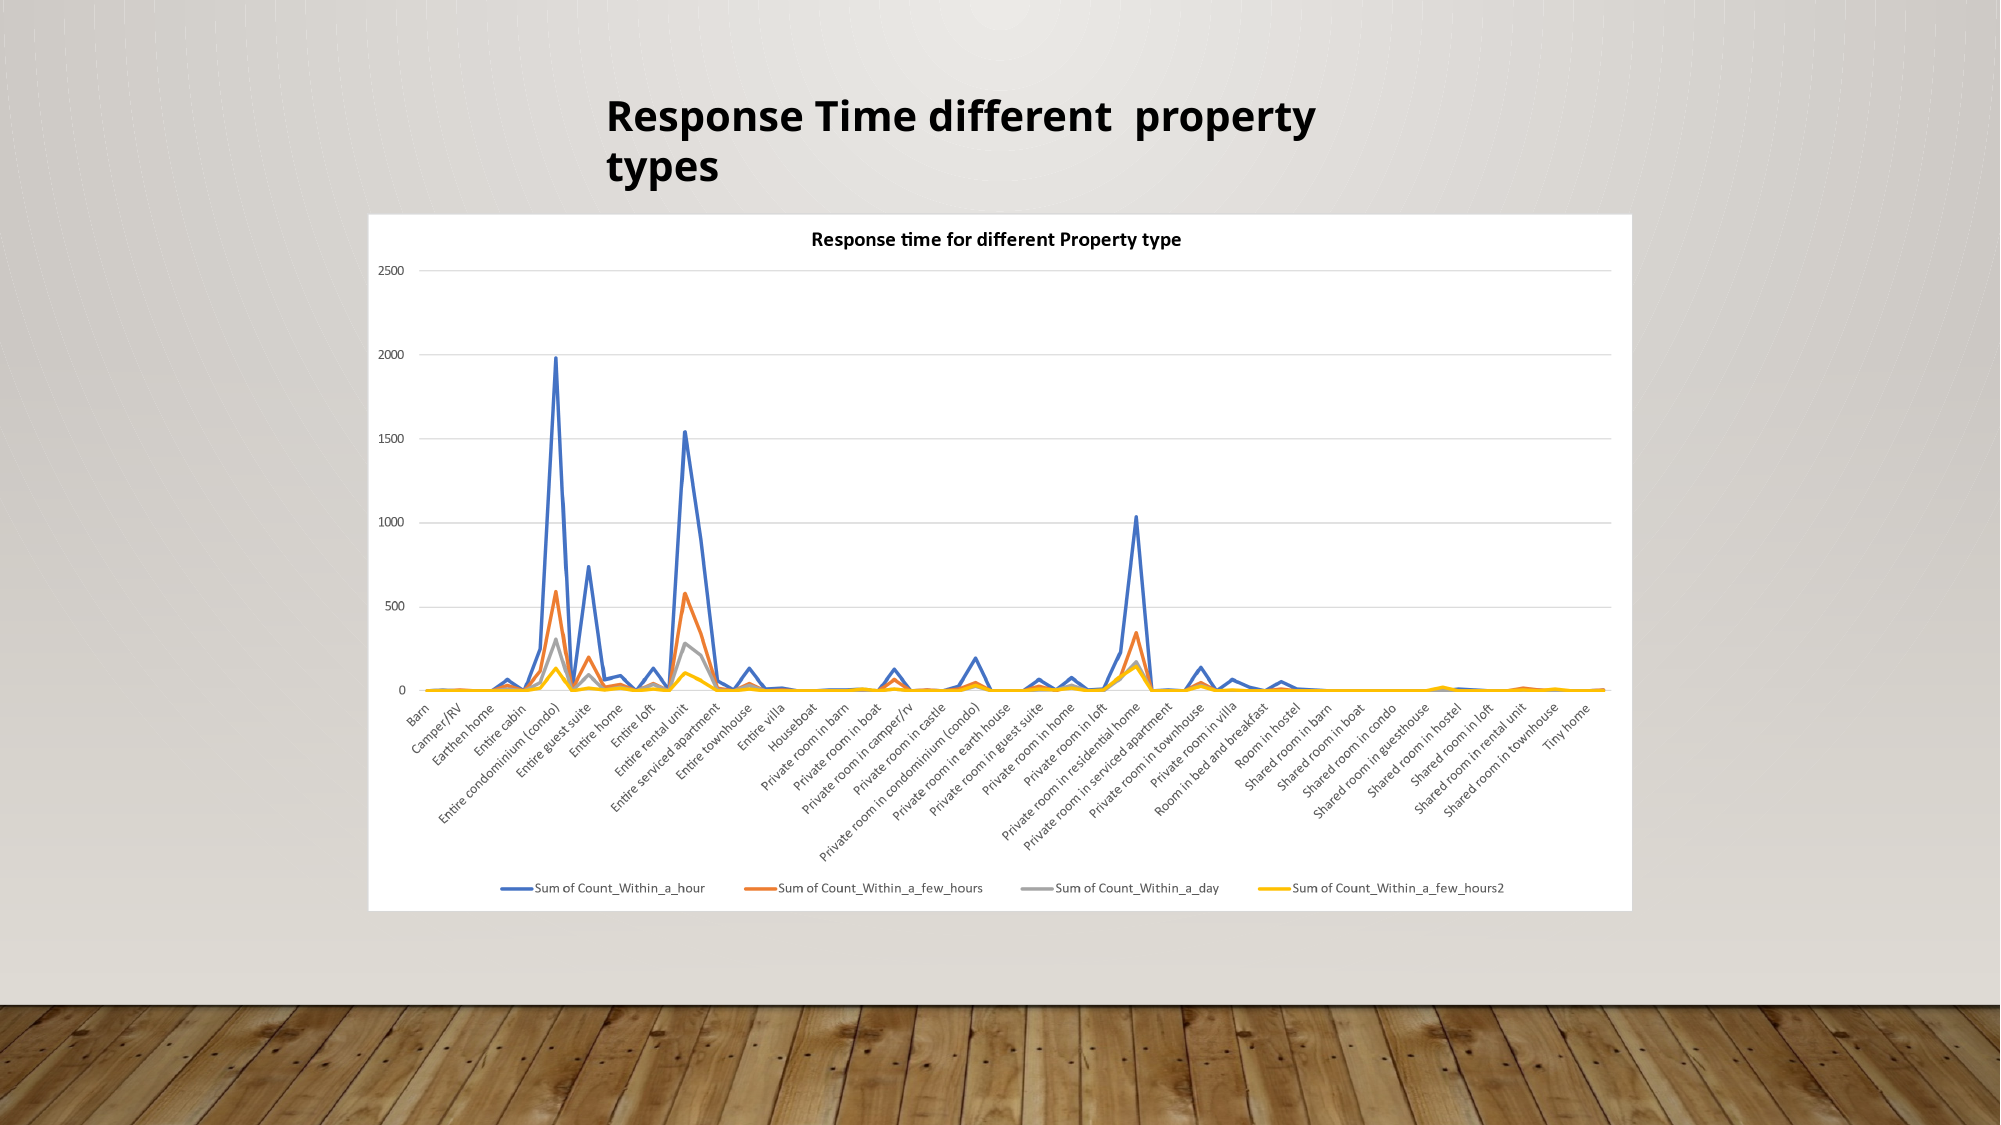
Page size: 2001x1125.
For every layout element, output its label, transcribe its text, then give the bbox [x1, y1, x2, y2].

picture [367, 212, 1633, 912]
picture [0, 1005, 2000, 1125]
text_box Response Time different property types [591, 82, 1409, 197]
